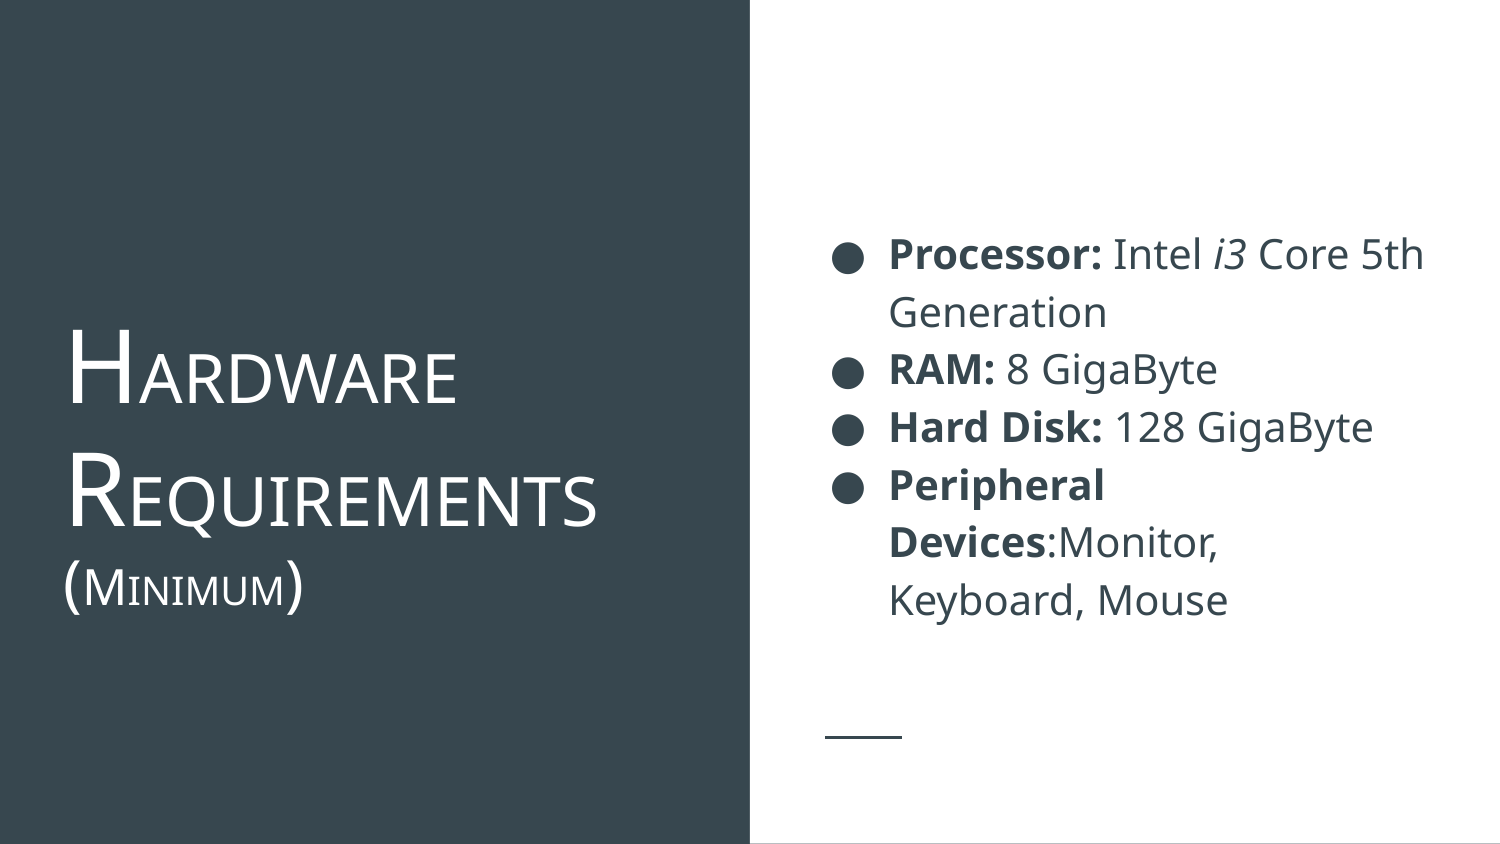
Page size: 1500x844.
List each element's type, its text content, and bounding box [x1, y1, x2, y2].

title HARDWARE REQUIREMENTS [48, 281, 713, 563]
list Processor: Intel i3 Core 5th Generation RAM: 8 GigaByte Hard Disk: 128 GigaByte Peripheral Devices:Monitor, Keyboard, Mouse [798, 91, 1442, 753]
text_box (MINIMUM) [48, 528, 437, 681]
